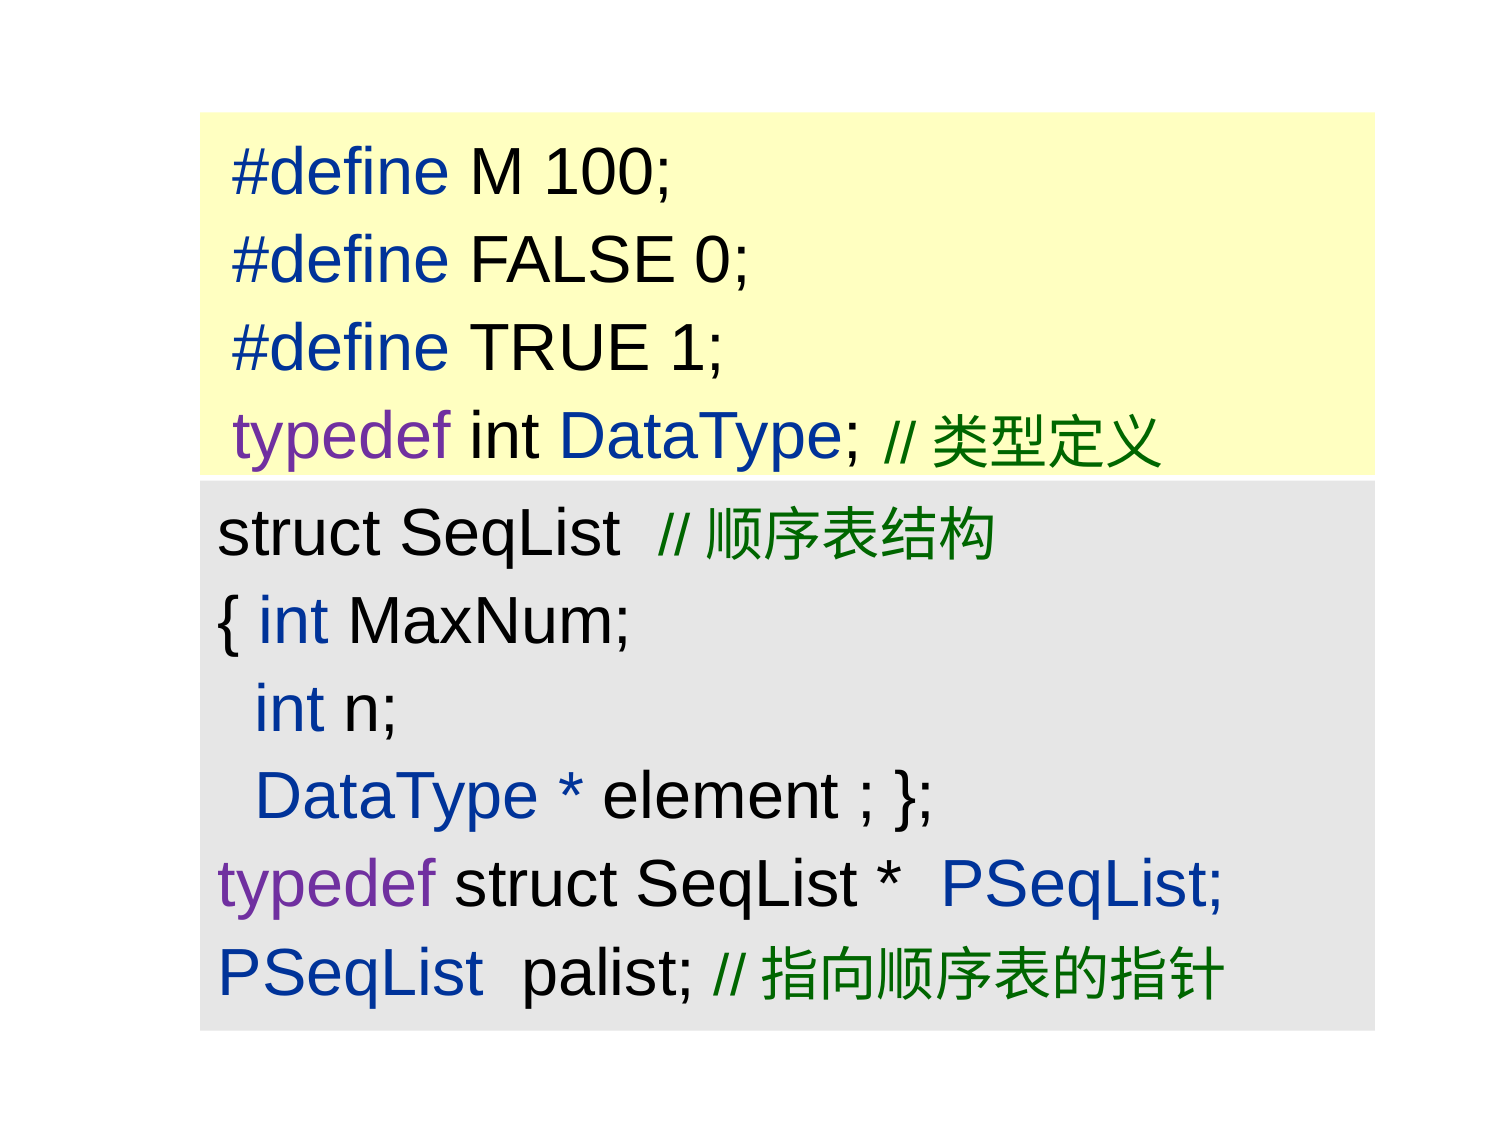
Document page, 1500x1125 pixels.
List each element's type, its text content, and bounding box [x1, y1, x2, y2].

text_box #define M 100; #define FALSE 0; #define TRUE 1; typedef int DataType; [200, 112, 1375, 475]
text_box //类型定义 [869, 380, 1179, 483]
text_box struct SeqList //顺序表结构 { int MaxNum; int n; DataType * element ; }; typedef struct SeqList * PSeqList; PSeqList palist; //指向顺序表的指针 [200, 480, 1375, 1031]
